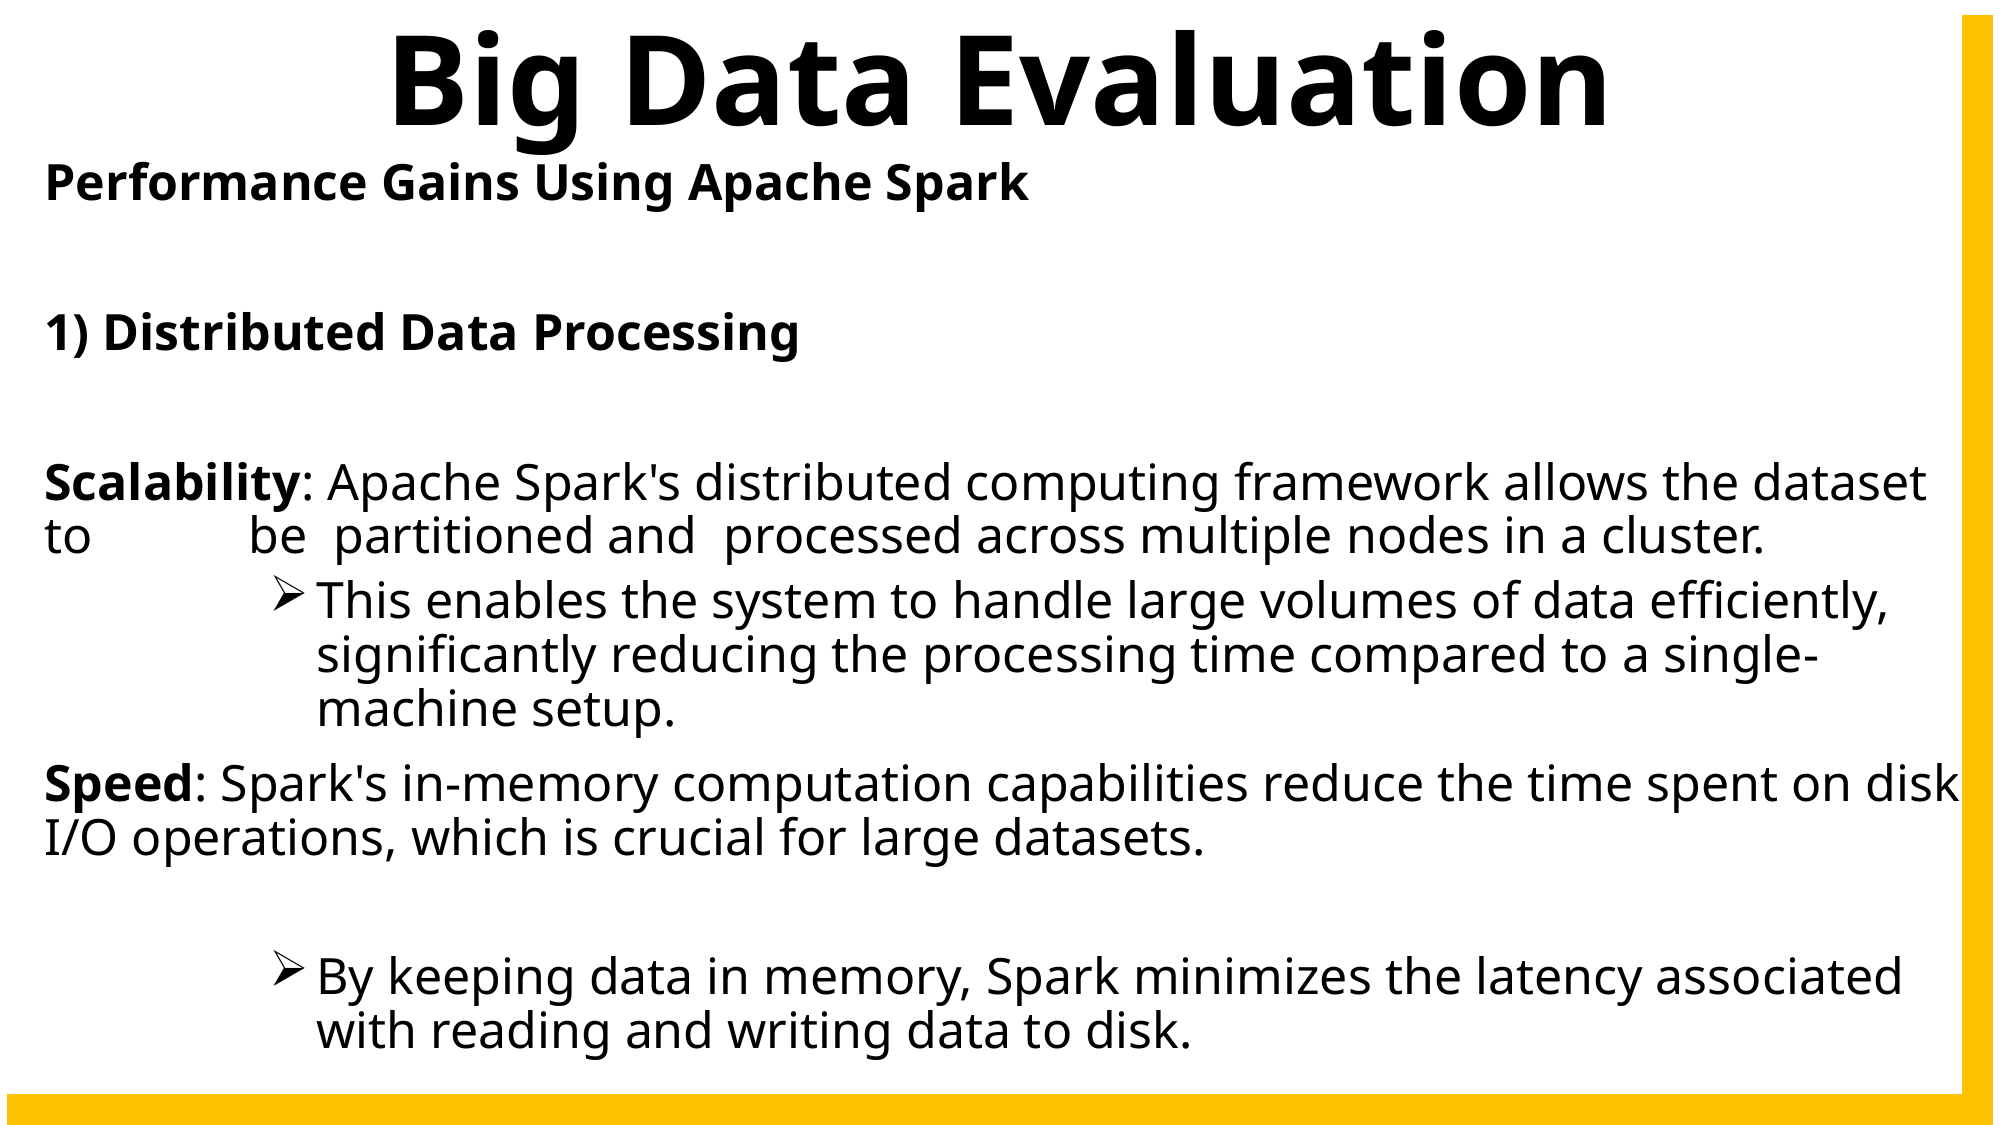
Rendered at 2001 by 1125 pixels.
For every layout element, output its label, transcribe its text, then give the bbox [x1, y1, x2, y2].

title Big Data Evaluation [249, 49, 1750, 149]
text_box [7, 1094, 1993, 1125]
text_box [1962, 15, 1993, 1094]
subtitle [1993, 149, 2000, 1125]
subtitle Performance Gains Using Apache Spark 1) Distributed Data Processing Scalability: Apache Spark's distributed computing framework allows the dataset to be partitioned and processed across multiple nodes in a cluster. This enables the system to handle large volumes of data efficiently, significantly reducing the processing time compared to a single-machine setup. Speed: Spark's in-memory computation capabilities reduce the time spent on disk I/O operations, which is crucial for large datasets. By keeping data in memory, Spark minimizes the latency associated with reading and writing data to disk. [29, 149, 1962, 1094]
